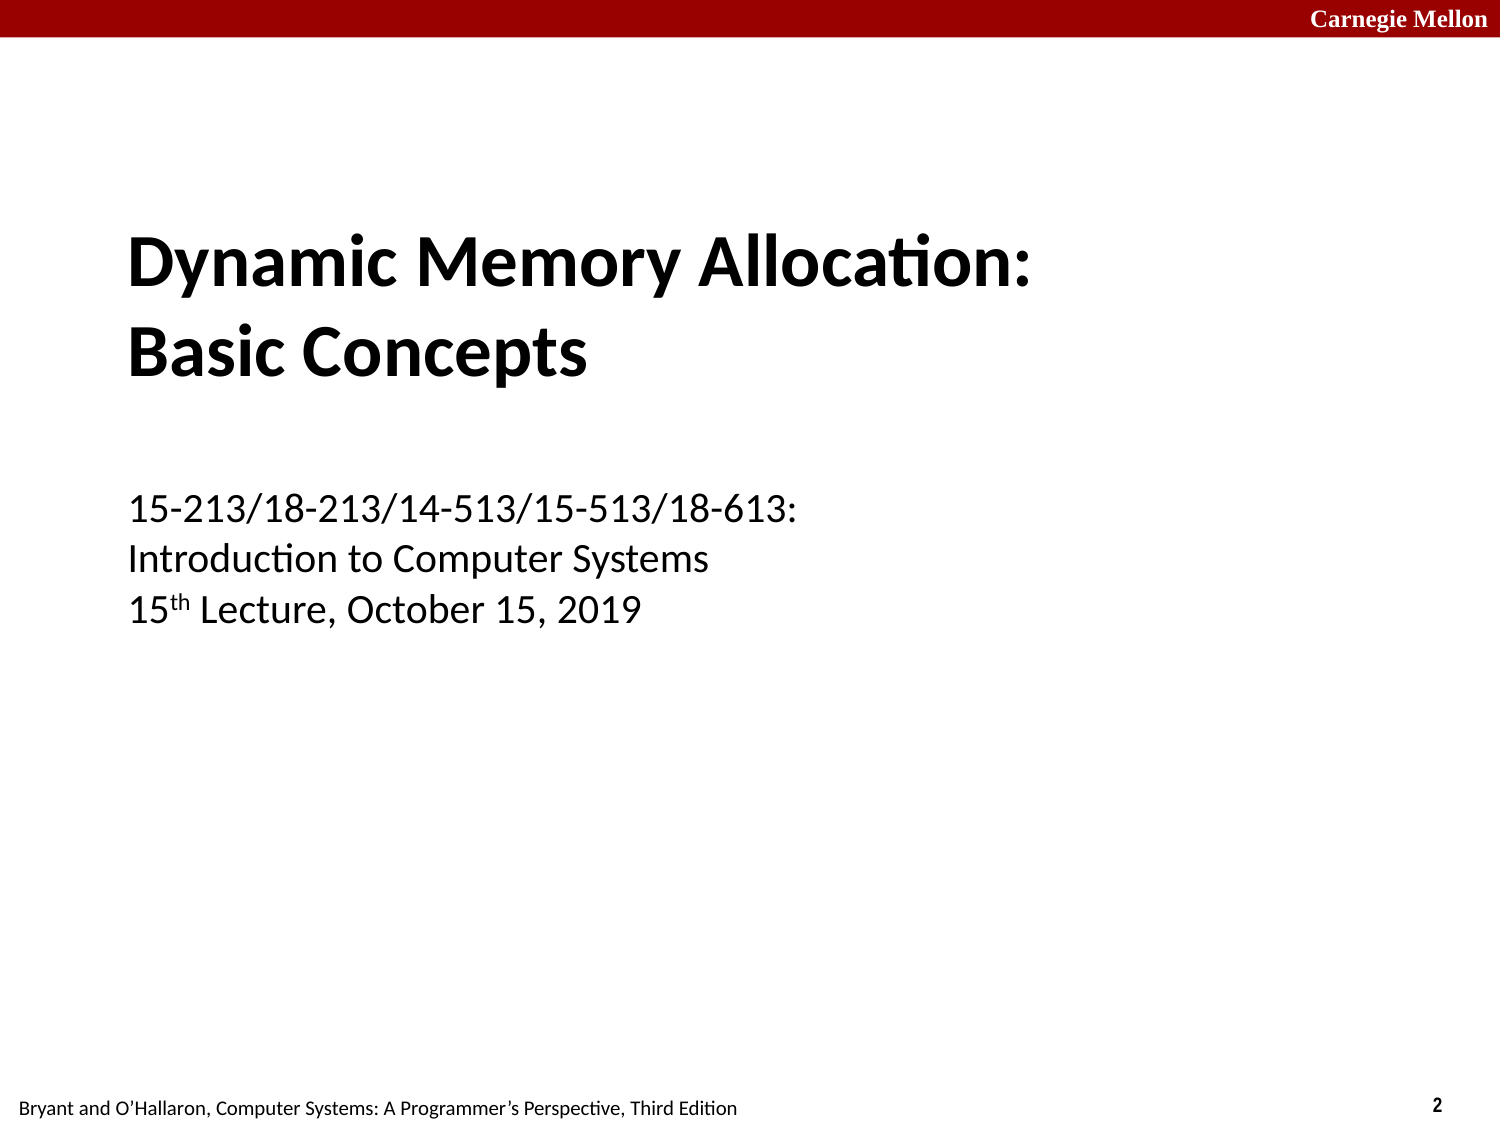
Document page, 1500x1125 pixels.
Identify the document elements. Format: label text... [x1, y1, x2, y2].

title Dynamic Memory Allocation: Basic Concepts 15-213/18-213/14-513/15-513/18-613: Introduction to Computer Systems 15th Lecture, October 15, 2019 [112, 279, 1388, 563]
